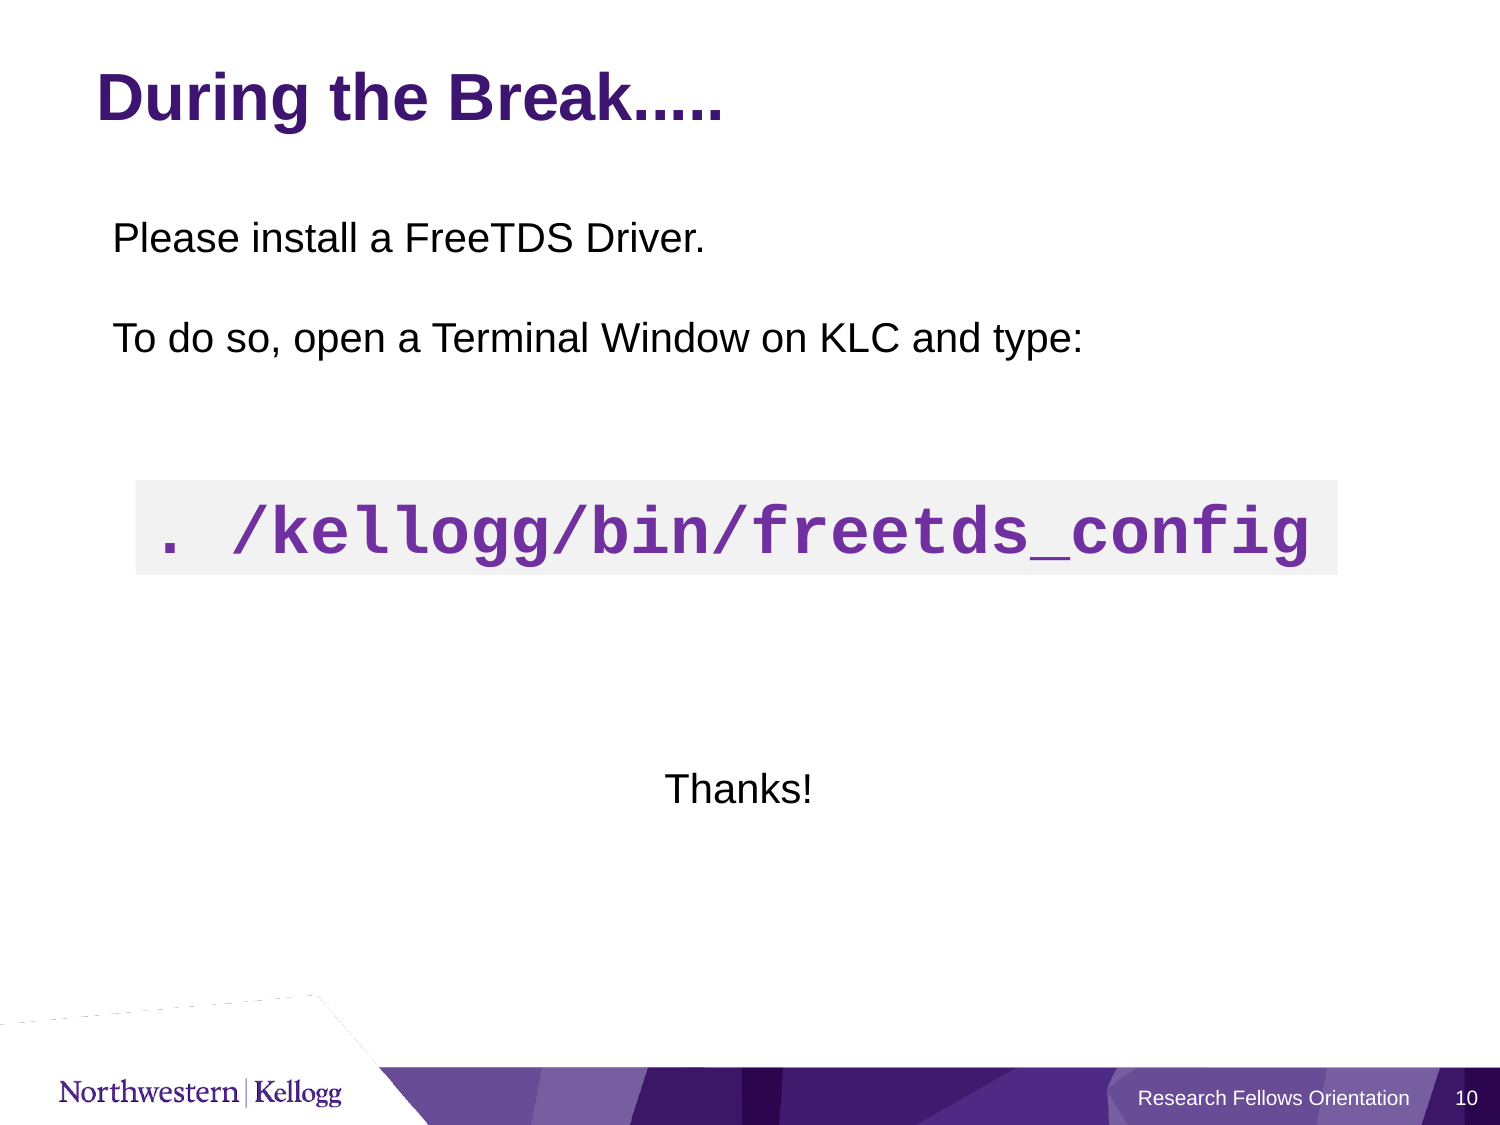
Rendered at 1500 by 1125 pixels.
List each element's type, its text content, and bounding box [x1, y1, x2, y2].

text_box Please install a FreeTDS Driver. To do so, open a Terminal Window on KLC and type: Thanks! [97, 203, 1380, 819]
slide_number 10 [1425, 1067, 1494, 1125]
text_box . /kellogg/bin/freetds_config [135, 479, 1338, 575]
title During the Break..... [81, 0, 1432, 188]
footer Research Fellows Orientation [750, 1067, 1425, 1125]
picture [0, 0, 1500, 1125]
